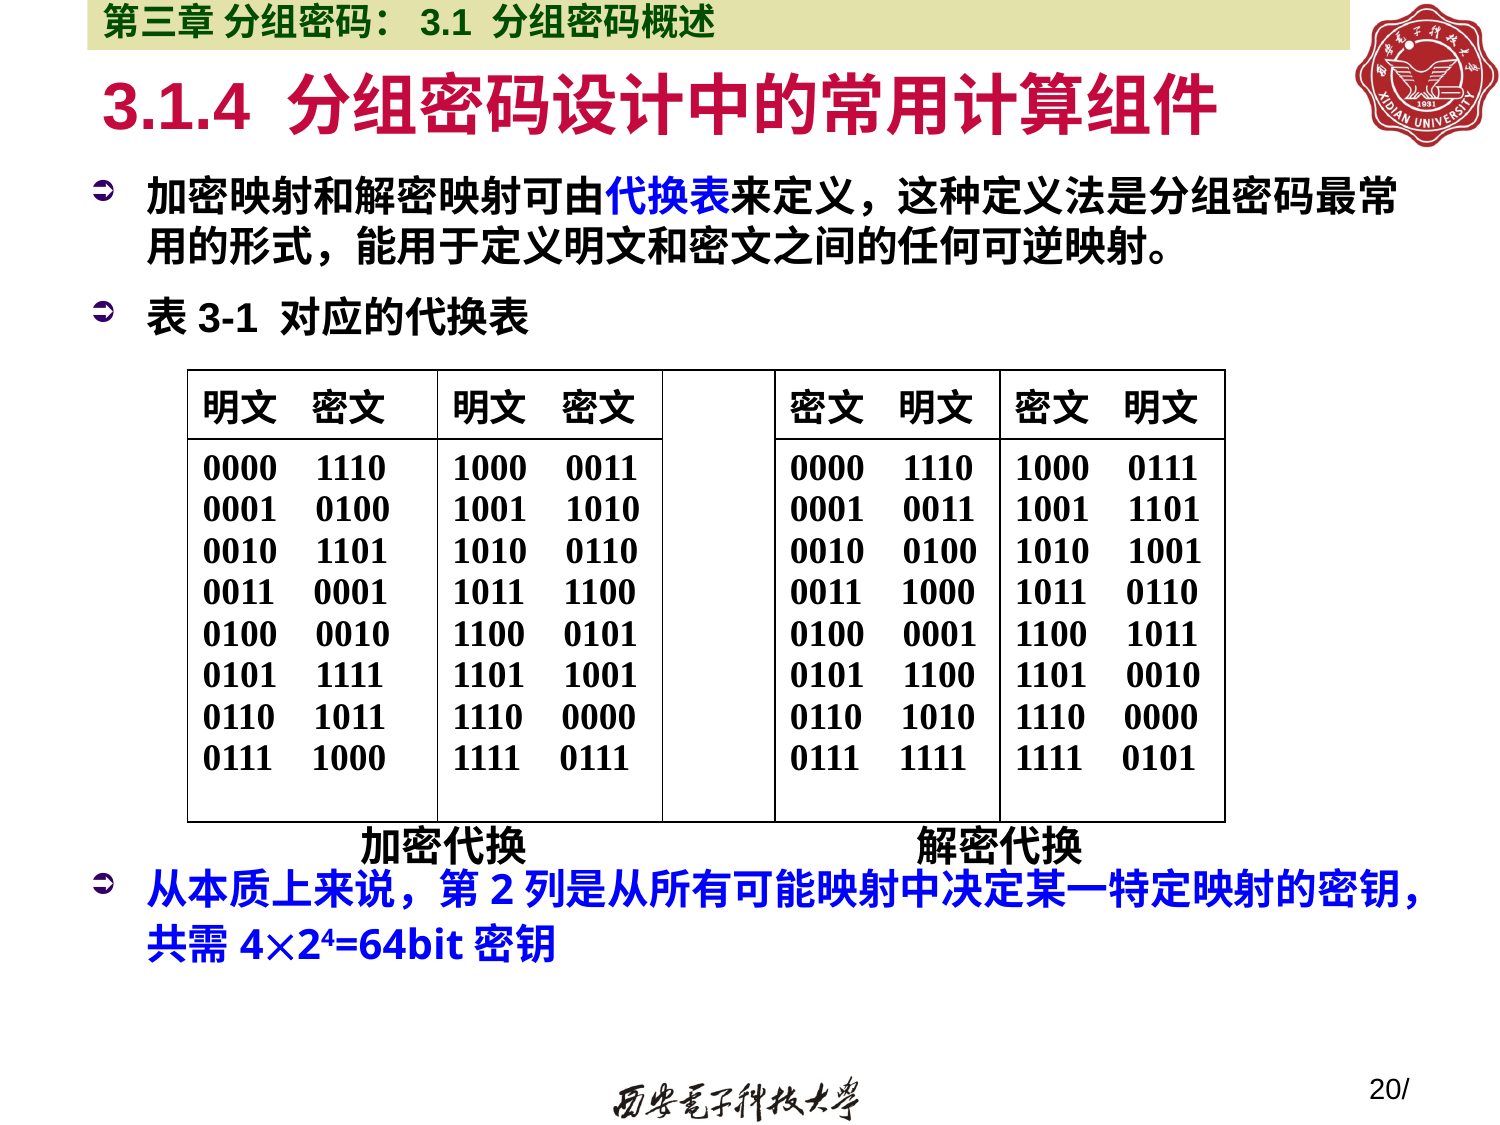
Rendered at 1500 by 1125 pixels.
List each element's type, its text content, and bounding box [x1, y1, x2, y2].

title 3.1.4 分组密码设计中的常用计算组件 [87, 62, 1351, 151]
text_box 加密代换 [324, 812, 563, 878]
table_cell 1000 0111 1001 1101 1010 1001 1011 0110 1100 1011 1101 0010 1110 0000 1111 0101 [1001, 440, 1224, 821]
table_header 明文 密文 [188, 371, 437, 438]
table_header [663, 371, 774, 821]
list 加密映射和解密映射可由代换表来定义，这种定义法是分组密码最常用的形式，能用于定义明文和密文之间的任何可逆映射。 表3-1 对应的代换表 从本质上来说，第2列是从所有可能映射中决定某一特定映射的密钥，共需424=64bit密钥 [74, 162, 1426, 1063]
text_box 解密代换 [862, 812, 1138, 878]
table_cell 1000 0011 1001 1010 1010 0110 1011 1100 1100 0101 1101 1001 1110 0000 1111 0111 [438, 440, 662, 821]
text_box 第三章 分组密码：3.1 分组密码概述 [87, 0, 1350, 50]
picture [1350, 0, 1500, 150]
slide_number 20/ [1212, 1062, 1426, 1113]
table_cell 0000 1110 0001 0100 0010 1101 0011 0001 0100 0010 0101 1111 0110 1011 0111 1000 [188, 440, 437, 821]
table_cell 0000 1110 0001 0011 0010 0100 0011 1000 0100 0001 0101 1100 0110 1010 0111 1111 [776, 440, 999, 821]
table_header 明文 密文 [438, 371, 662, 438]
table_header 密文 明文 [1001, 371, 1224, 438]
picture [612, 1076, 863, 1125]
table_header 密文 明文 [776, 371, 999, 438]
